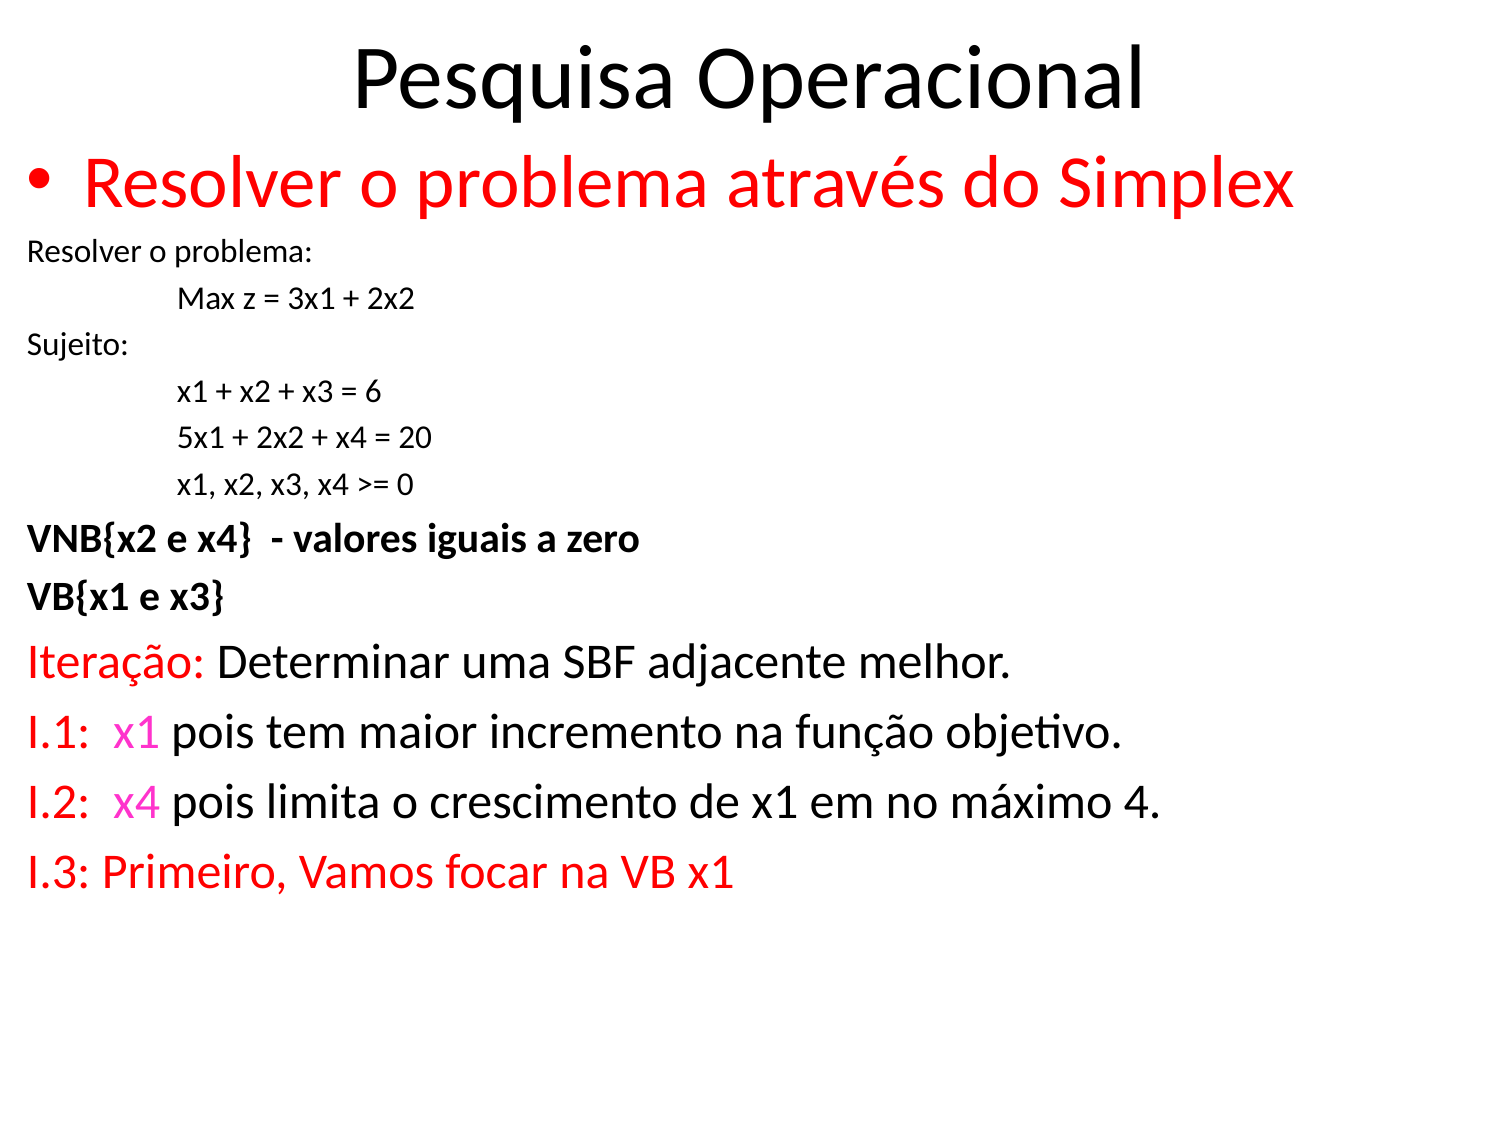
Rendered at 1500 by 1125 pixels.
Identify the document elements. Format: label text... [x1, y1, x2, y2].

list Resolver o problema através do Simplex Resolver o problema: Max z = 3x1 + 2x2 Sujeito: x1 + x2 + x3 = 6 5x1 + 2x2 + x4 = 20 x1, x2, x3, x4 >= 0 VNB{x2 e x4} - valores iguais a zero VB{x1 e x3} Iteração: Determinar uma SBF adjacente melhor. I.1: x1 pois tem maior incremento na função objetivo. I.2: x4 pois limita o crescimento de x1 em no máximo 4. I.3: Primeiro, Vamos focar na VB x1 [11, 125, 1495, 1114]
title Pesquisa Operacional [75, 7, 1425, 138]
